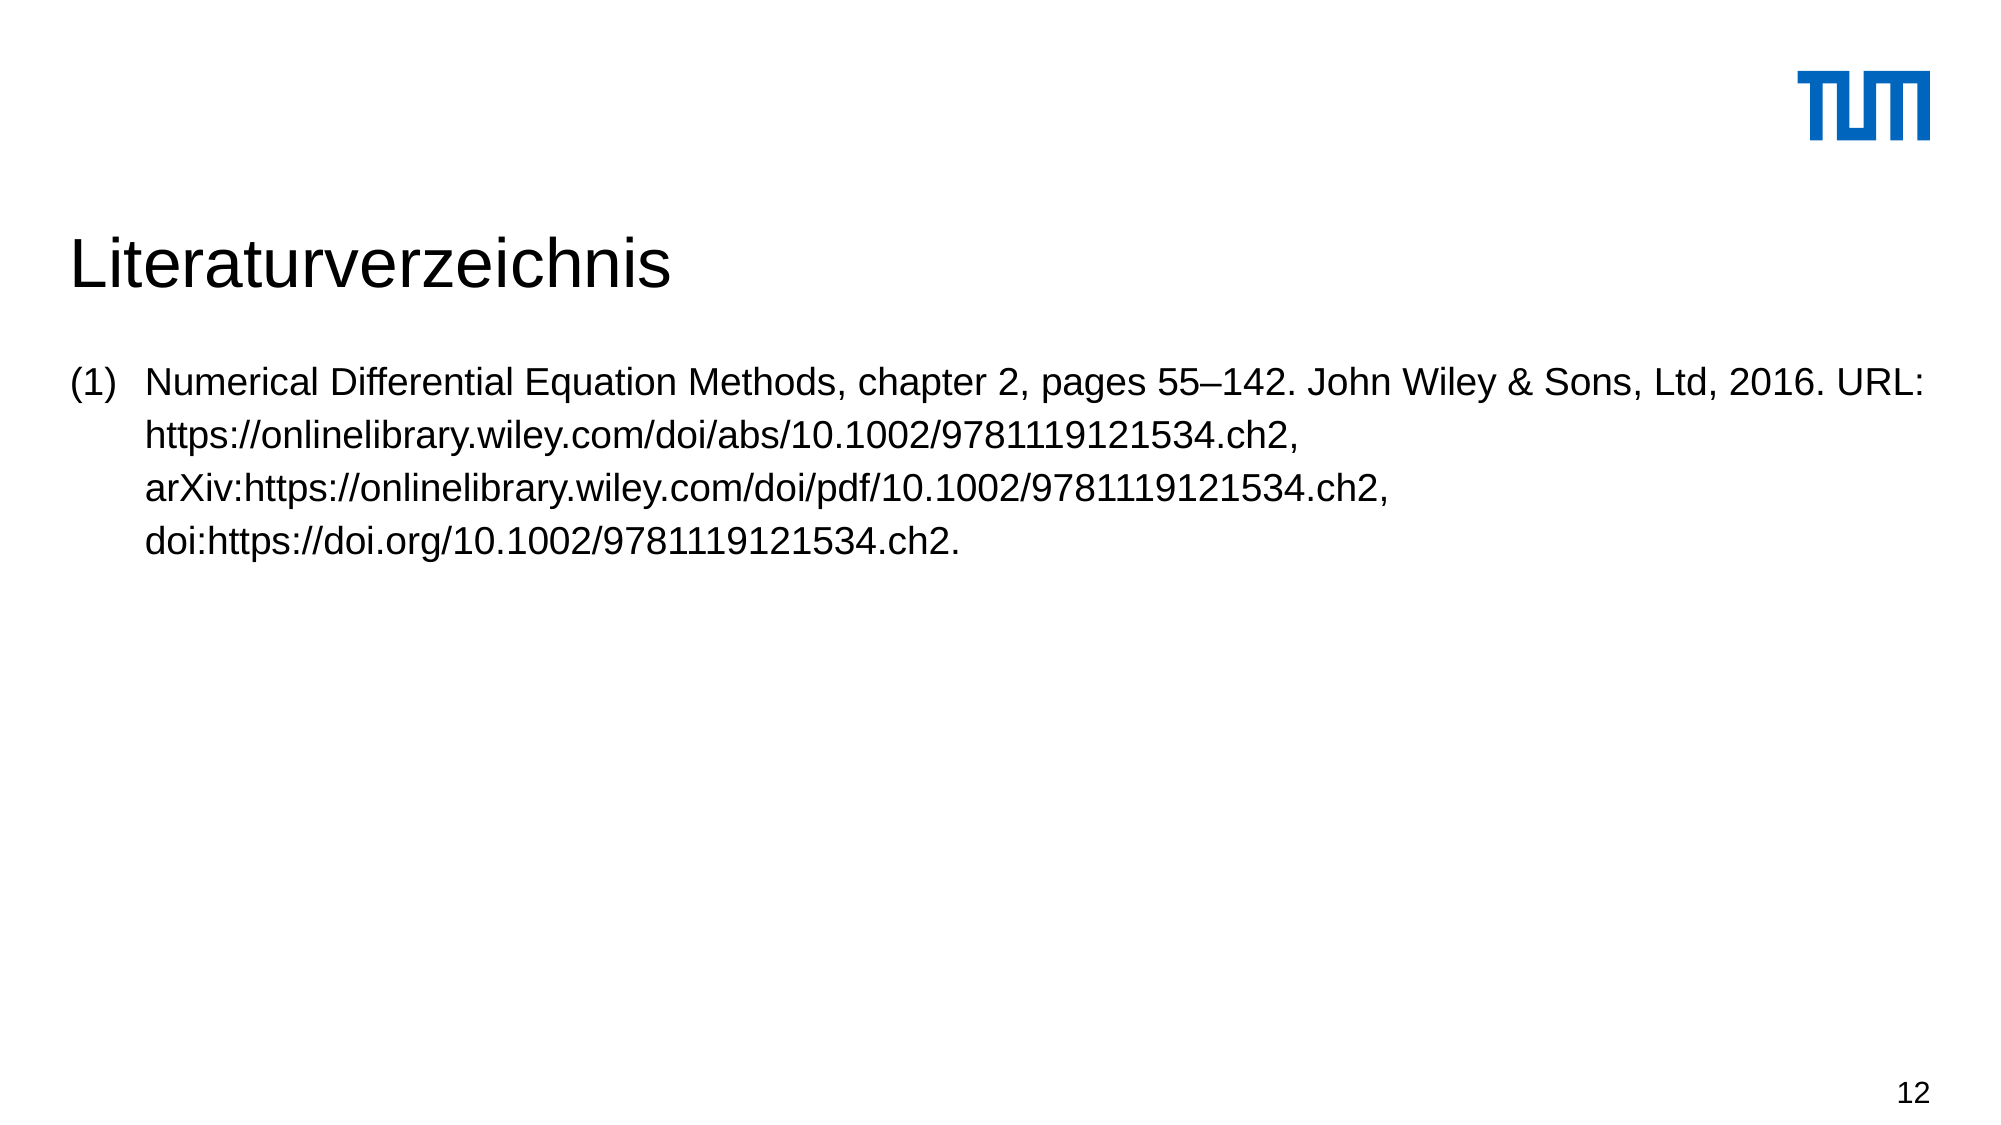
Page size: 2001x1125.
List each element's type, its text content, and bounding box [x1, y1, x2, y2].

slide_number 12 [1481, 1061, 1931, 1122]
title Literaturverzeichnis [69, 212, 1932, 297]
list Numerical Differential Equation Methods, chapter 2, pages 55–142. John Wiley & Sons, Ltd, 2016. URL: https://onlinelibrary.wiley.com/doi/abs/10.1002/9781119121534.ch2, arXiv:https://onlinelibrary.wiley.com/doi/pdf/10.1002/9781119121534.ch2, doi:https://doi.org/10.1002/9781119121534.ch2. [69, 349, 1932, 1028]
